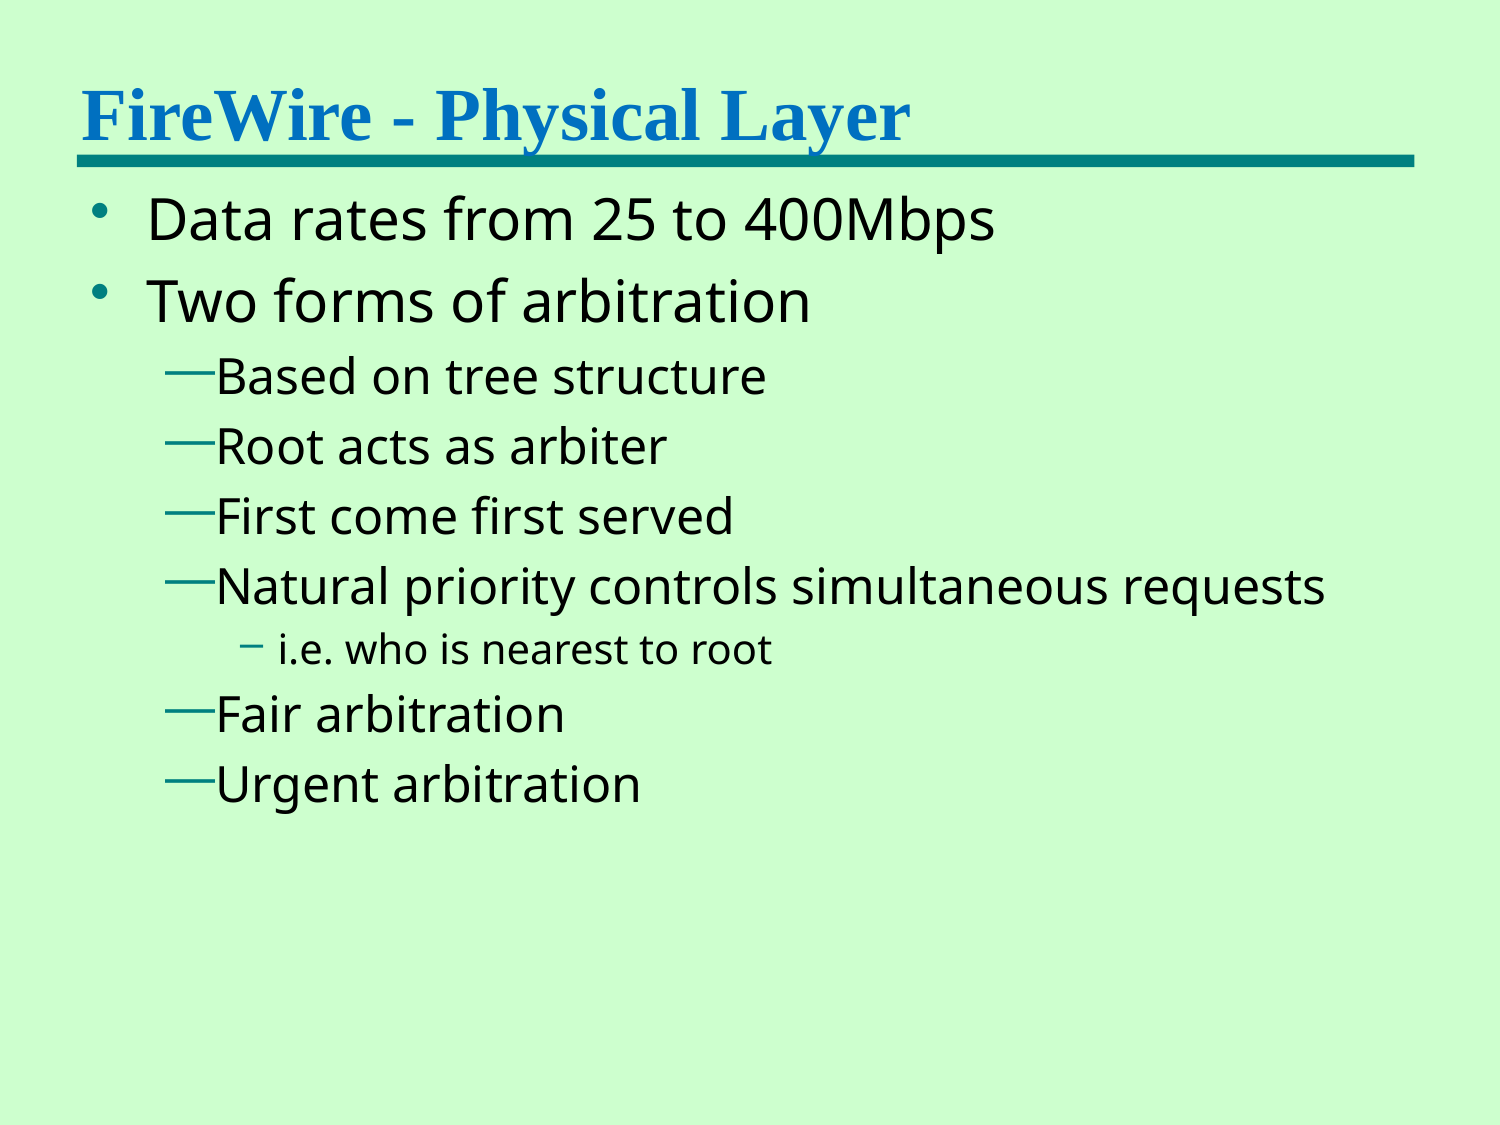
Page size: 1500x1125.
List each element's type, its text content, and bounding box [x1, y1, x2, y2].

title FireWire - Physical Layer [66, 24, 1413, 163]
list Data rates from 25 to 400Mbps Two forms of arbitration Based on tree structure Root acts as arbiter First come first served Natural priority controls simultaneous requests i.e. who is nearest to root Fair arbitration Urgent arbitration [75, 174, 1417, 1100]
